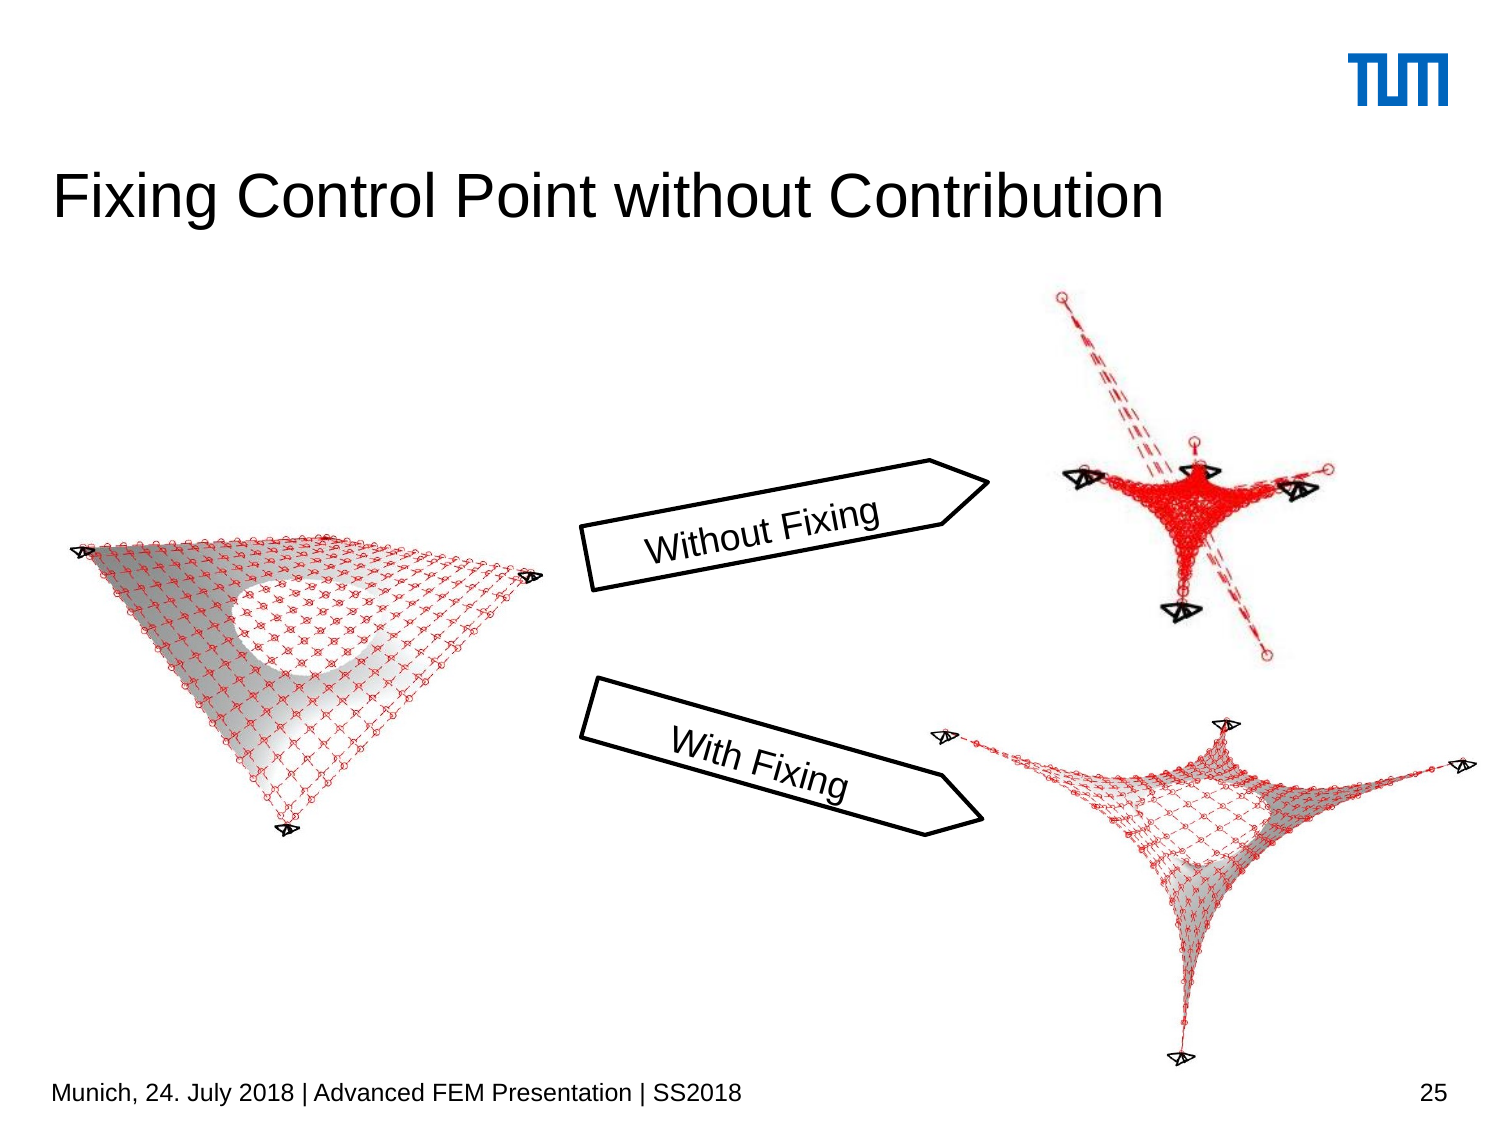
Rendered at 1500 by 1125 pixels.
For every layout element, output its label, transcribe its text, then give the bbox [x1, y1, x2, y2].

text_box Without Fixing [585, 458, 956, 593]
slide_number 25 [1112, 1084, 1448, 1122]
picture [40, 504, 582, 853]
footer Munich, 24. July 2018 | Advanced FEM Presentation | SS2018 [51, 1061, 1112, 1122]
text_box With Fixing [585, 675, 908, 833]
picture [913, 693, 1490, 1075]
title Fixing Control Point without Contribution [52, 162, 1449, 231]
picture [961, 273, 1362, 679]
